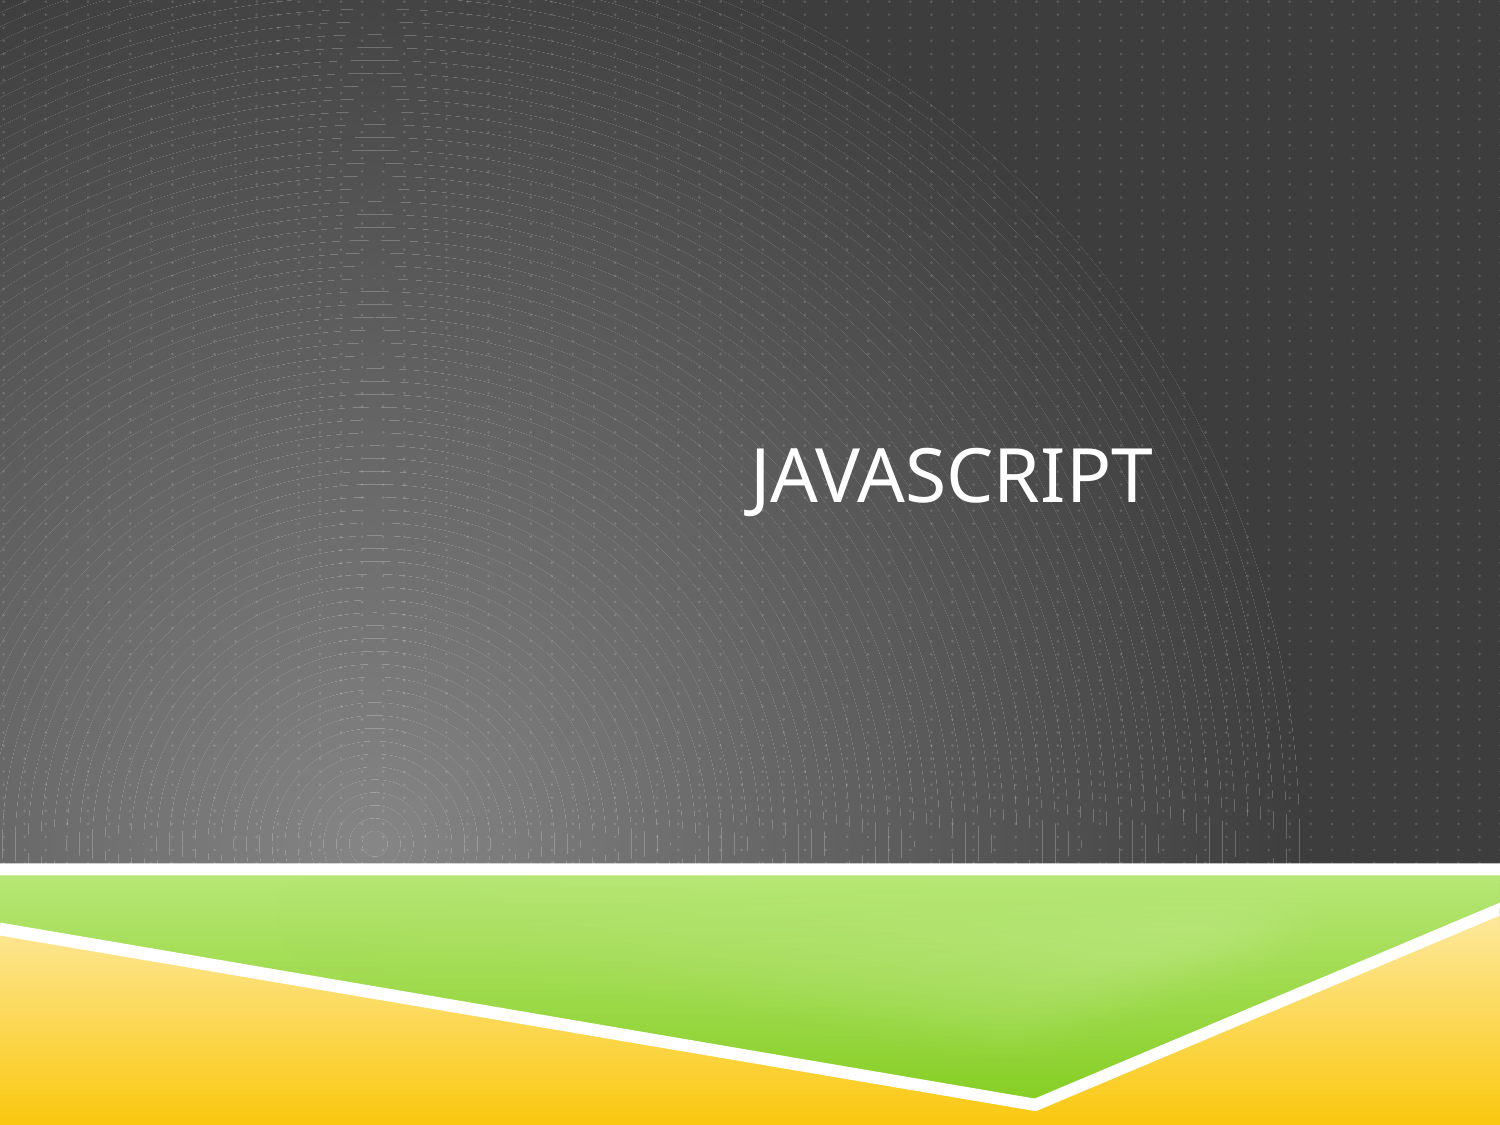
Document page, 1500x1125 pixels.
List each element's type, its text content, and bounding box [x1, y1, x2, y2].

title JavaScript [750, 275, 1388, 525]
